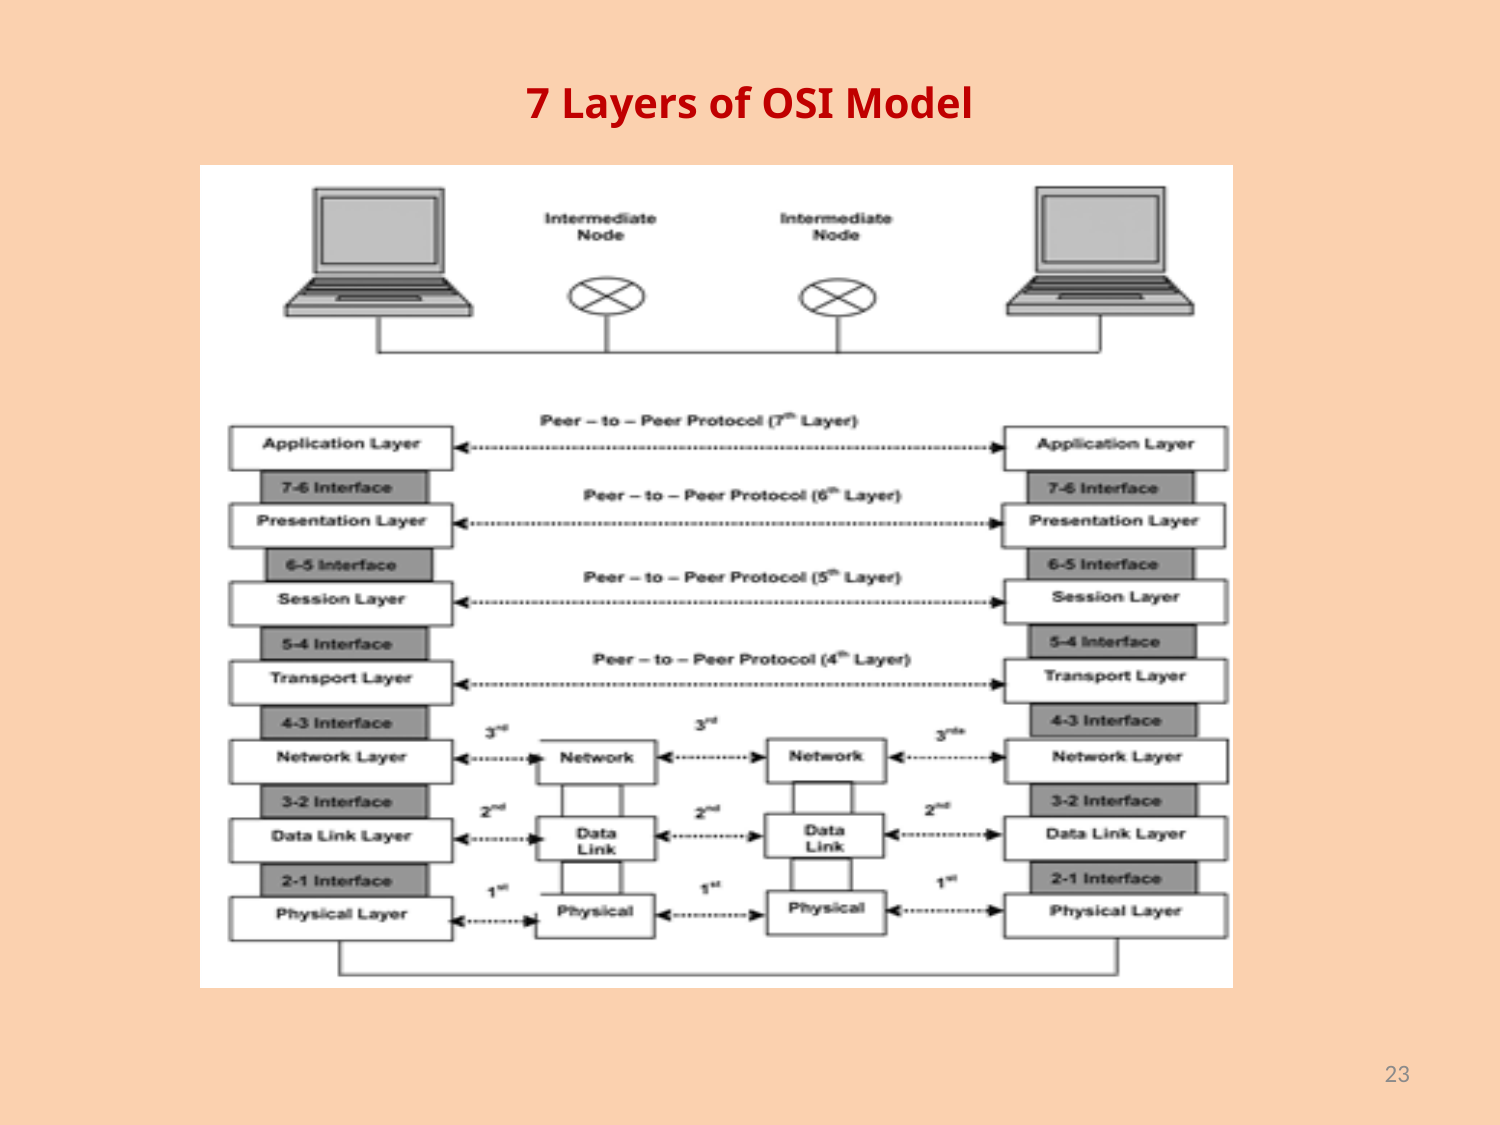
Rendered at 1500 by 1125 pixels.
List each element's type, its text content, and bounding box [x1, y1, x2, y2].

text_box 7 Layers of OSI Model [118, 69, 1382, 135]
slide_number 23 [1074, 1042, 1425, 1103]
picture [199, 165, 1234, 988]
